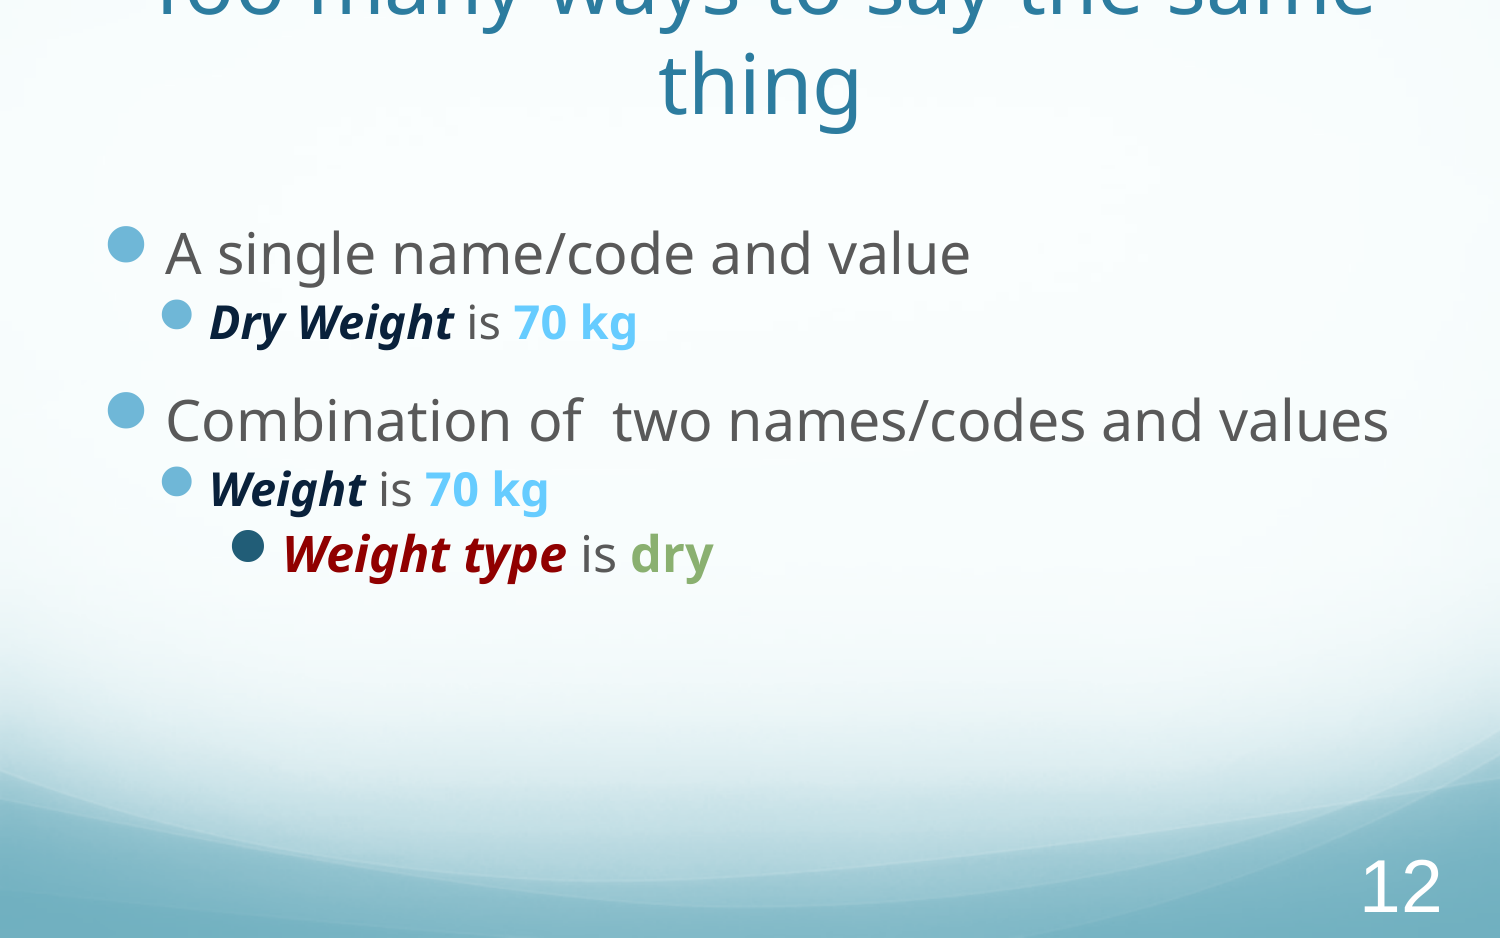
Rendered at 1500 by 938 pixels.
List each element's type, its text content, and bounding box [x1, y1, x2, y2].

title Too many ways to say the same thing [23, 0, 1500, 139]
list A single name/code and value Dry Weight is 70 kg Combination of two names/codes and values Weight is 70 kg Weight type is dry [90, 218, 1410, 813]
slide_number 12 [1295, 857, 1459, 908]
